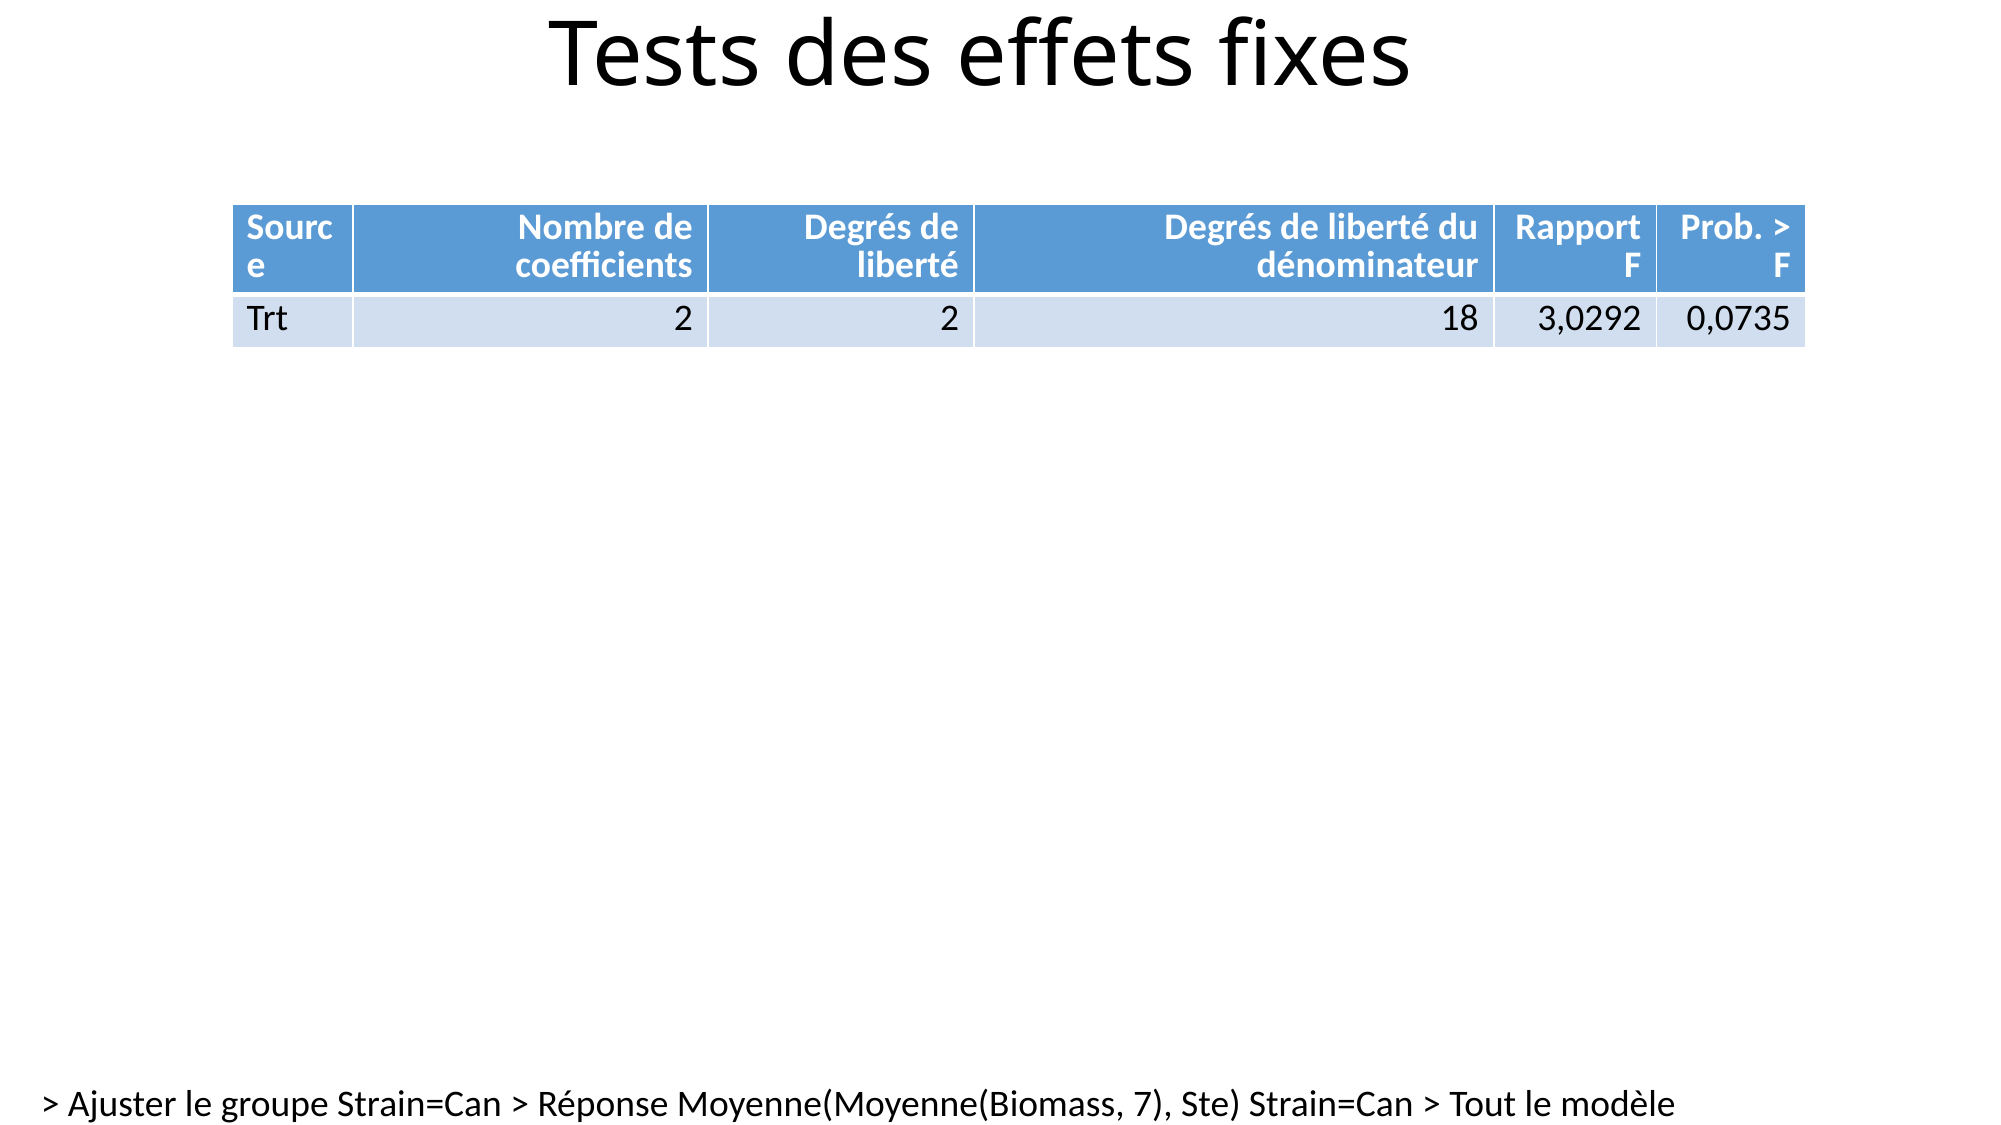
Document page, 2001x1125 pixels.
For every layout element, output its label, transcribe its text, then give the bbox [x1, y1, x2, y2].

table_header Degrés de liberté [709, 205, 973, 292]
table_cell 2 [709, 297, 973, 347]
table_header Nombre de coefficients [354, 205, 707, 292]
title Tests des effets fixes [0, 0, 1963, 113]
table_cell 2 [354, 297, 707, 347]
table_header Prob. > F [1657, 205, 1805, 292]
table_header Rapport F [1495, 205, 1656, 292]
table_header Degrés de liberté du dénominateur [975, 205, 1493, 292]
table_cell 3,0292 [1495, 297, 1656, 347]
table_header Source [233, 205, 352, 292]
table_cell 0,0735 [1657, 297, 1805, 347]
table_cell Trt [233, 297, 352, 347]
table_cell 18 [975, 297, 1493, 347]
text_box > Ajuster le groupe Strain=Can > Réponse Moyenne(Moyenne(Biomass, 7), Ste) Strain=Can > Tout le modèle [40, 1079, 1678, 1125]
